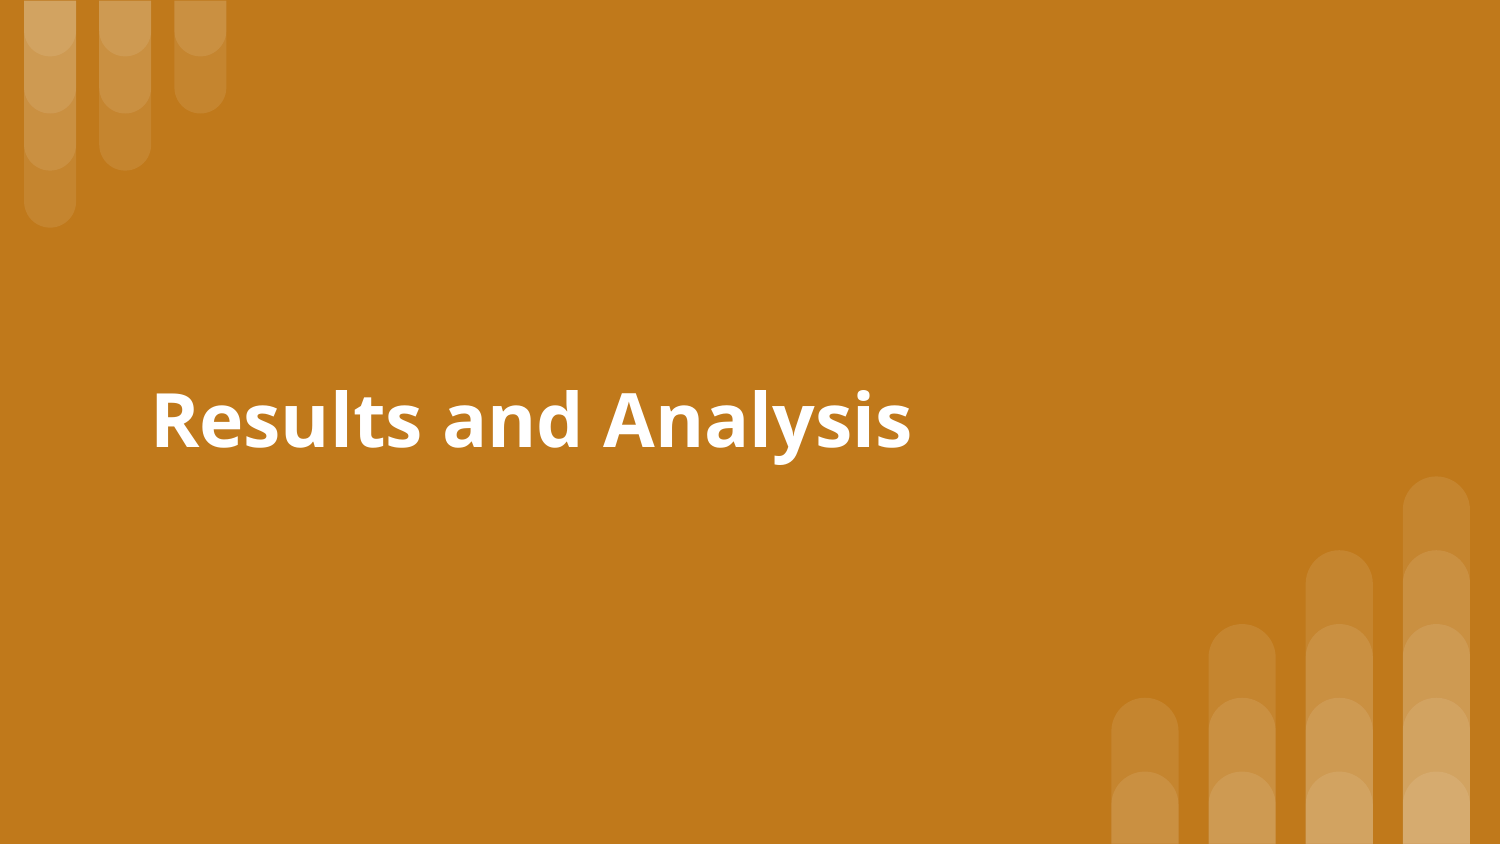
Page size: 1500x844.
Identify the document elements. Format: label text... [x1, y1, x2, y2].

title Results and Analysis [135, 264, 1097, 572]
